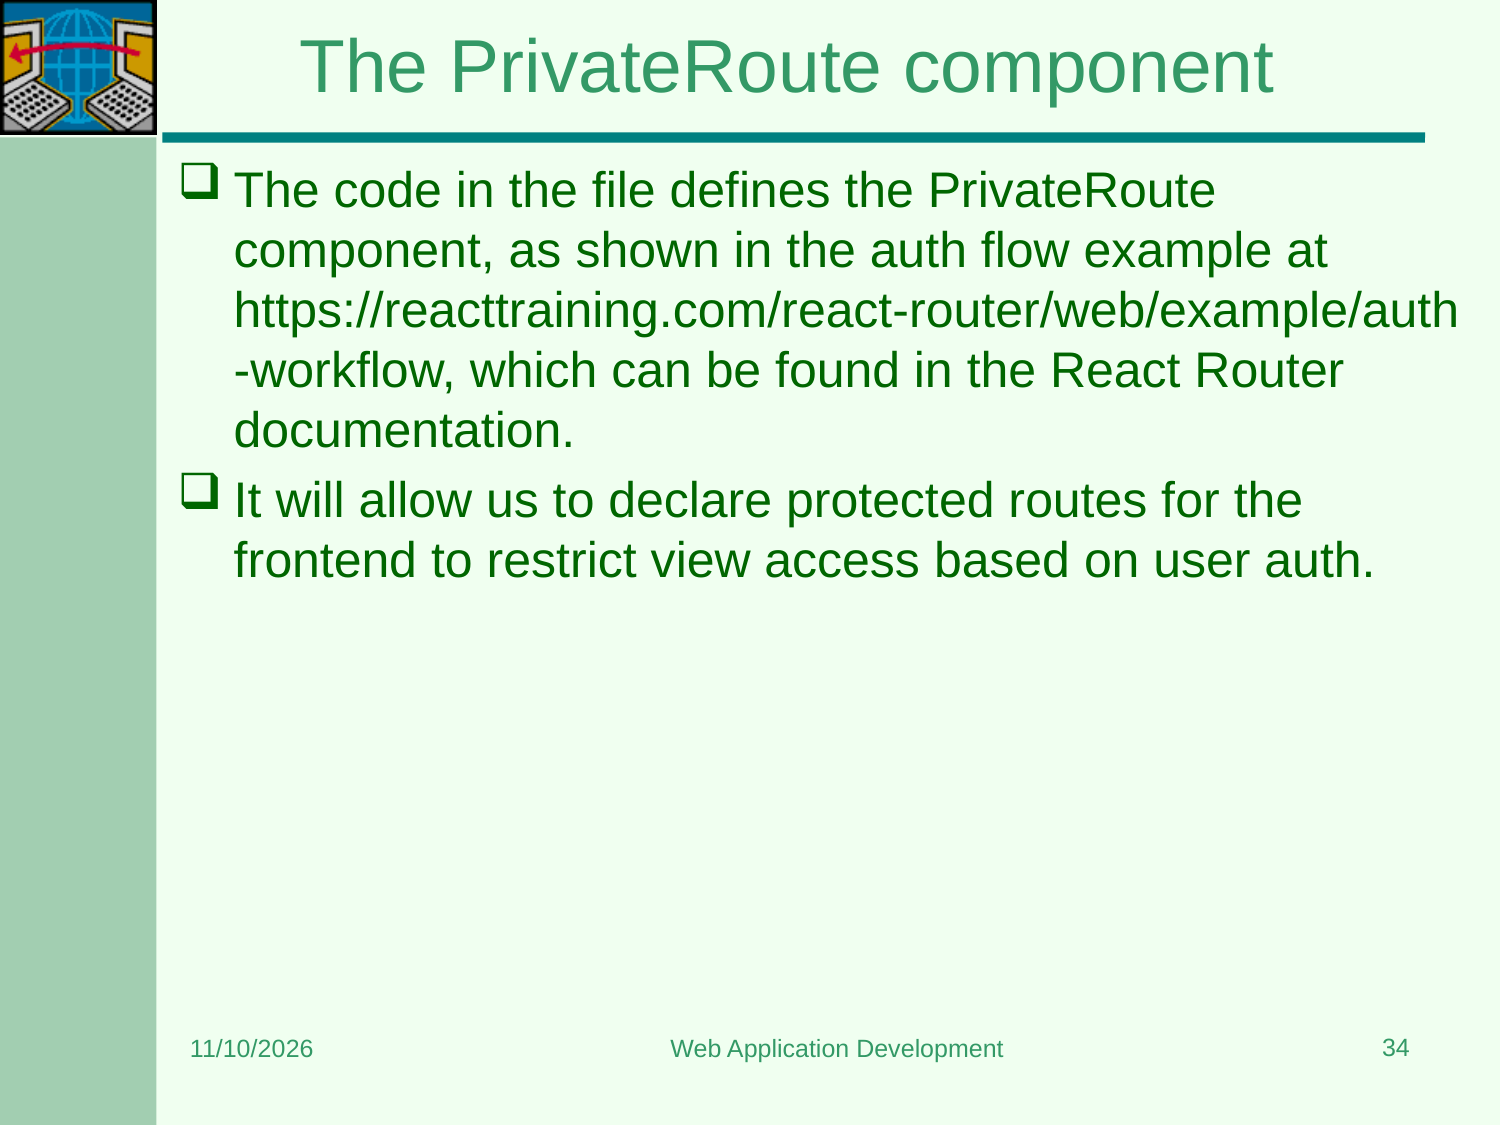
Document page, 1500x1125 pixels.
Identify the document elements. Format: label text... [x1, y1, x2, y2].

footer Web Application Development [462, 1024, 1213, 1104]
title The PrivateRoute component [150, 0, 1425, 125]
picture [0, 0, 157, 135]
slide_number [174, 1024, 438, 1104]
slide_number 34 [1237, 1024, 1426, 1103]
list The code in the file defines the PrivateRoute component, as shown in the auth flow example at https://reacttraining.com/react-router/web/example/auth-workflow, which can be found in the React Router documentation. It will allow us to declare protected routes for the frontend to restrict view access based on user auth. [162, 149, 1488, 1013]
